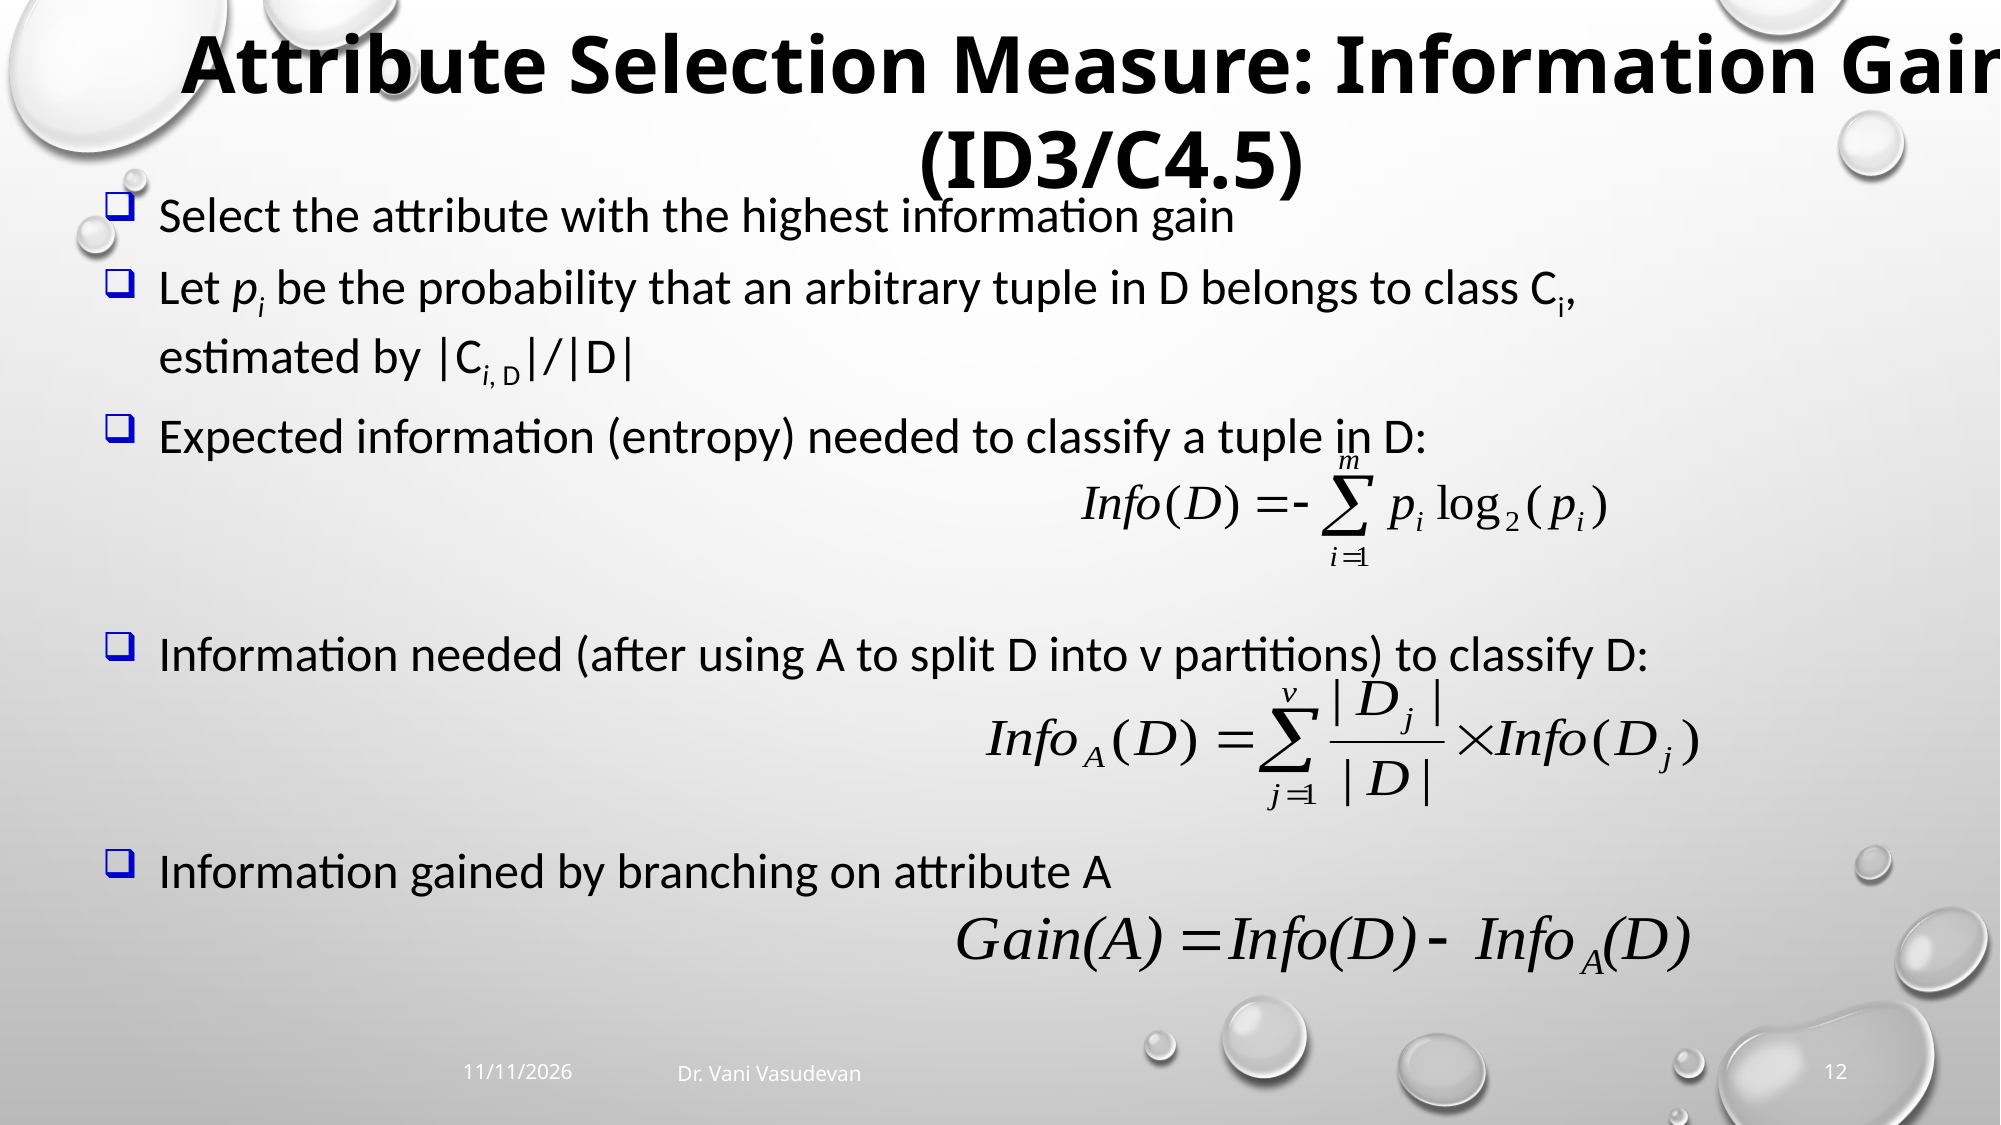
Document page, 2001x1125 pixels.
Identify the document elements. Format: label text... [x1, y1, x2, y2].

text_box Select the attribute with the highest information gain Let pi be the probability that an arbitrary tuple in D belongs to class Ci, estimated by |Ci, D|/|D| Expected information (entropy) needed to classify a tuple in D: Information needed (after using A to split D into v partitions) to classify D: Information gained by branching on attribute A [87, 174, 1688, 1063]
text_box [1071, 437, 1617, 578]
footer Dr. Vani Vasudevan [662, 1042, 1338, 1103]
picture [0, 0, 2000, 1125]
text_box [946, 896, 1701, 986]
text_box Attribute Selection Measure: Information Gain (ID3/C4.5) [68, 68, 2000, 212]
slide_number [137, 1042, 588, 1103]
slide_number 12 [1412, 1042, 1863, 1103]
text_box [974, 663, 1713, 821]
